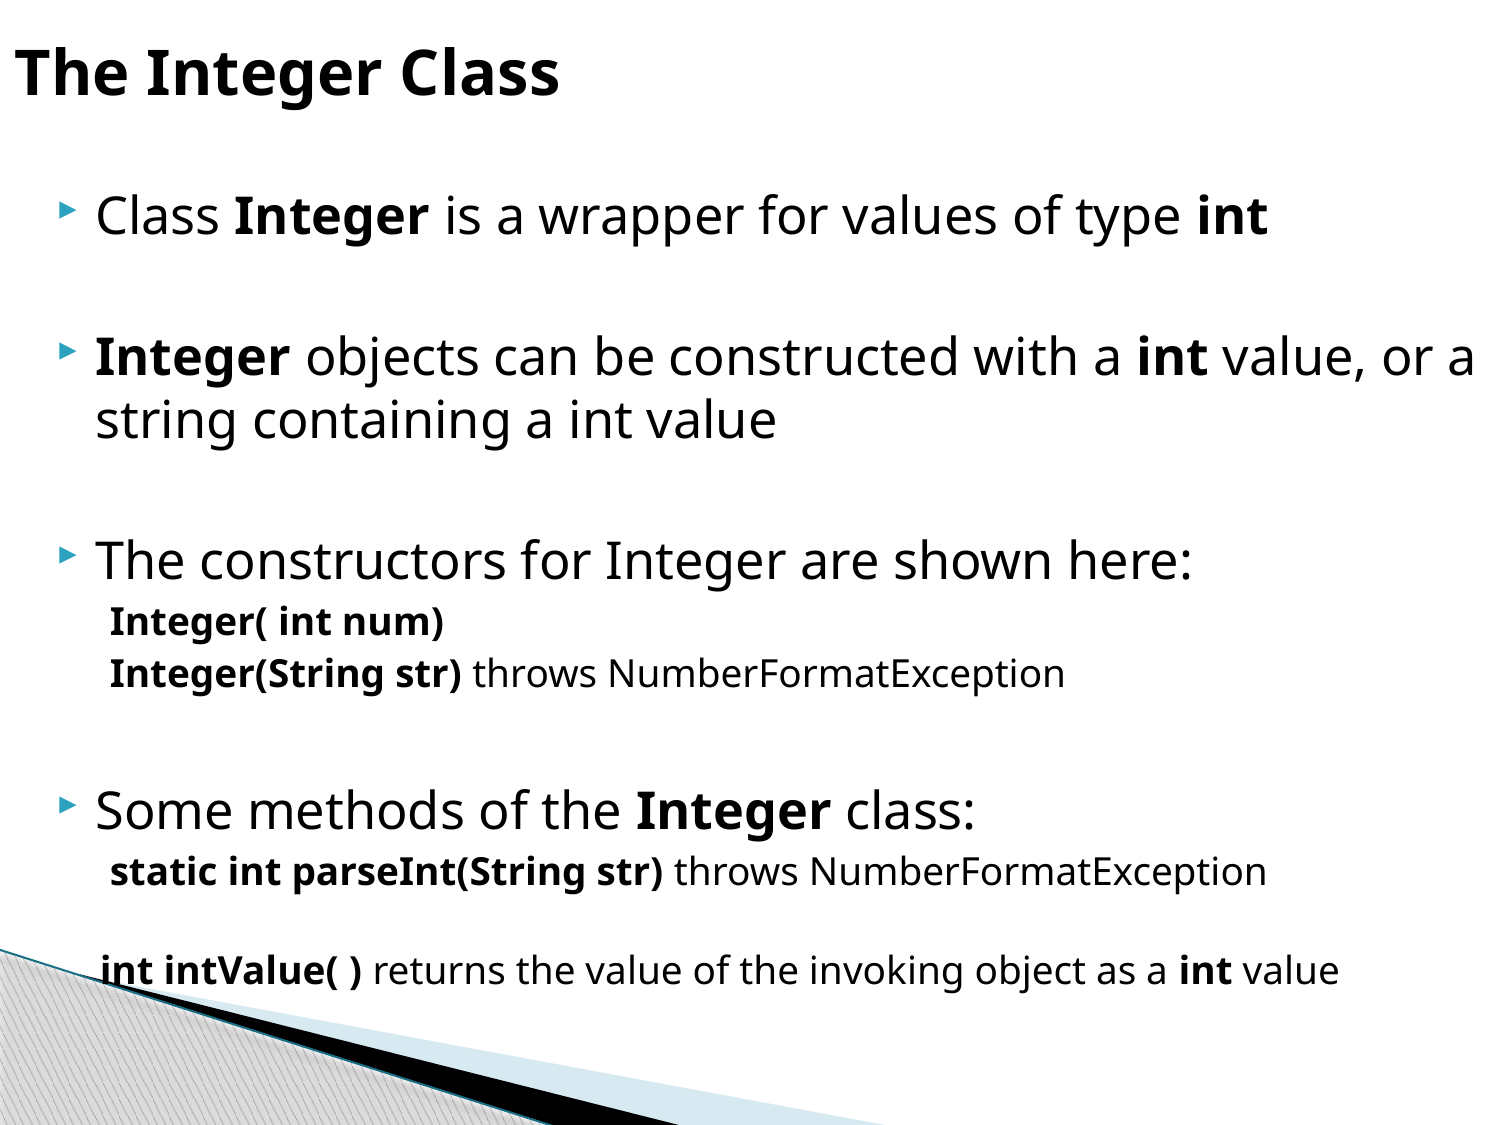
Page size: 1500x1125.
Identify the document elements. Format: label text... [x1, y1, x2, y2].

list Class Integer is a wrapper for values of type int Integer objects can be constructed with a int value, or a string containing a int value The constructors for Integer are shown here: Integer( int num) Integer(String str) throws NumberFormatException Some methods of the Integer class: static int parseInt(String str) throws NumberFormatException int intValue( ) returns the value of the invoking object as a int value [24, 174, 1500, 1000]
title The Integer Class [0, 24, 1241, 116]
